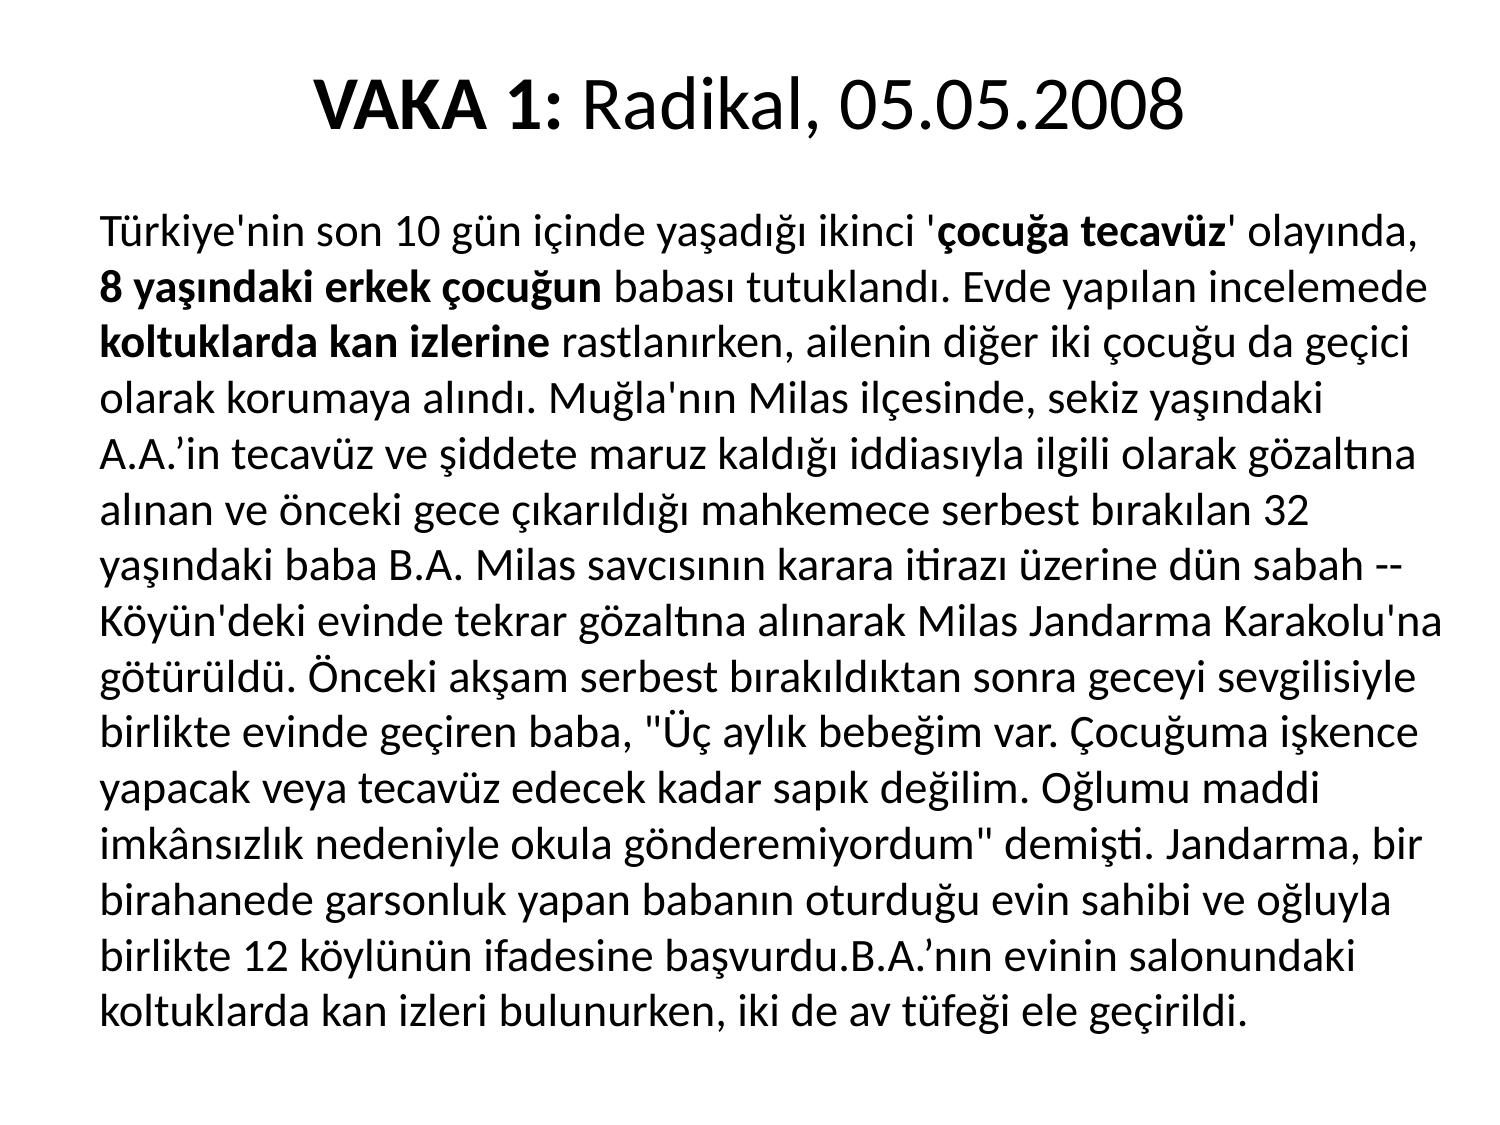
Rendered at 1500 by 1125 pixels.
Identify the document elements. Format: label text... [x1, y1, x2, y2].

list Türkiye'nin son 10 gün içinde yaşadığı ikinci 'çocuğa tecavüz' olayında, 8 yaşındaki erkek çocuğun babası tutuklandı. Evde yapılan incelemede koltuklarda kan izlerine rastlanırken, ailenin diğer iki çocuğu da geçici olarak korumaya alındı. Muğla'nın Milas ilçesinde, sekiz yaşındaki A.A.’in tecavüz ve şiddete maruz kaldığı iddiasıyla ilgili olarak gözaltına alınan ve önceki gece çıkarıldığı mahkemece serbest bırakılan 32 yaşındaki baba B.A. Milas savcısının karara itirazı üzerine dün sabah -- Köyün'deki evinde tekrar gözaltına alınarak Milas Jandarma Karakolu'na götürüldü. Önceki akşam serbest bırakıldıktan sonra geceyi sevgilisiyle birlikte evinde geçiren baba, "Üç aylık bebeğim var. Çocuğuma işkence yapacak veya tecavüz edecek kadar sapık değilim. Oğlumu maddi imkânsızlık nedeniyle okula gönderemiyordum" demişti. Jandarma, bir birahanede garsonluk yapan babanın oturduğu evin sahibi ve oğluyla birlikte 12 köylünün ifadesine başvurdu.B.A.’nın evinin salonundaki koltuklarda kan izleri bulunurken, iki de av tüfeği ele geçirildi. [32, 192, 1467, 1074]
title VAKA 1: Radikal, 05.05.2008 [75, 45, 1425, 153]
